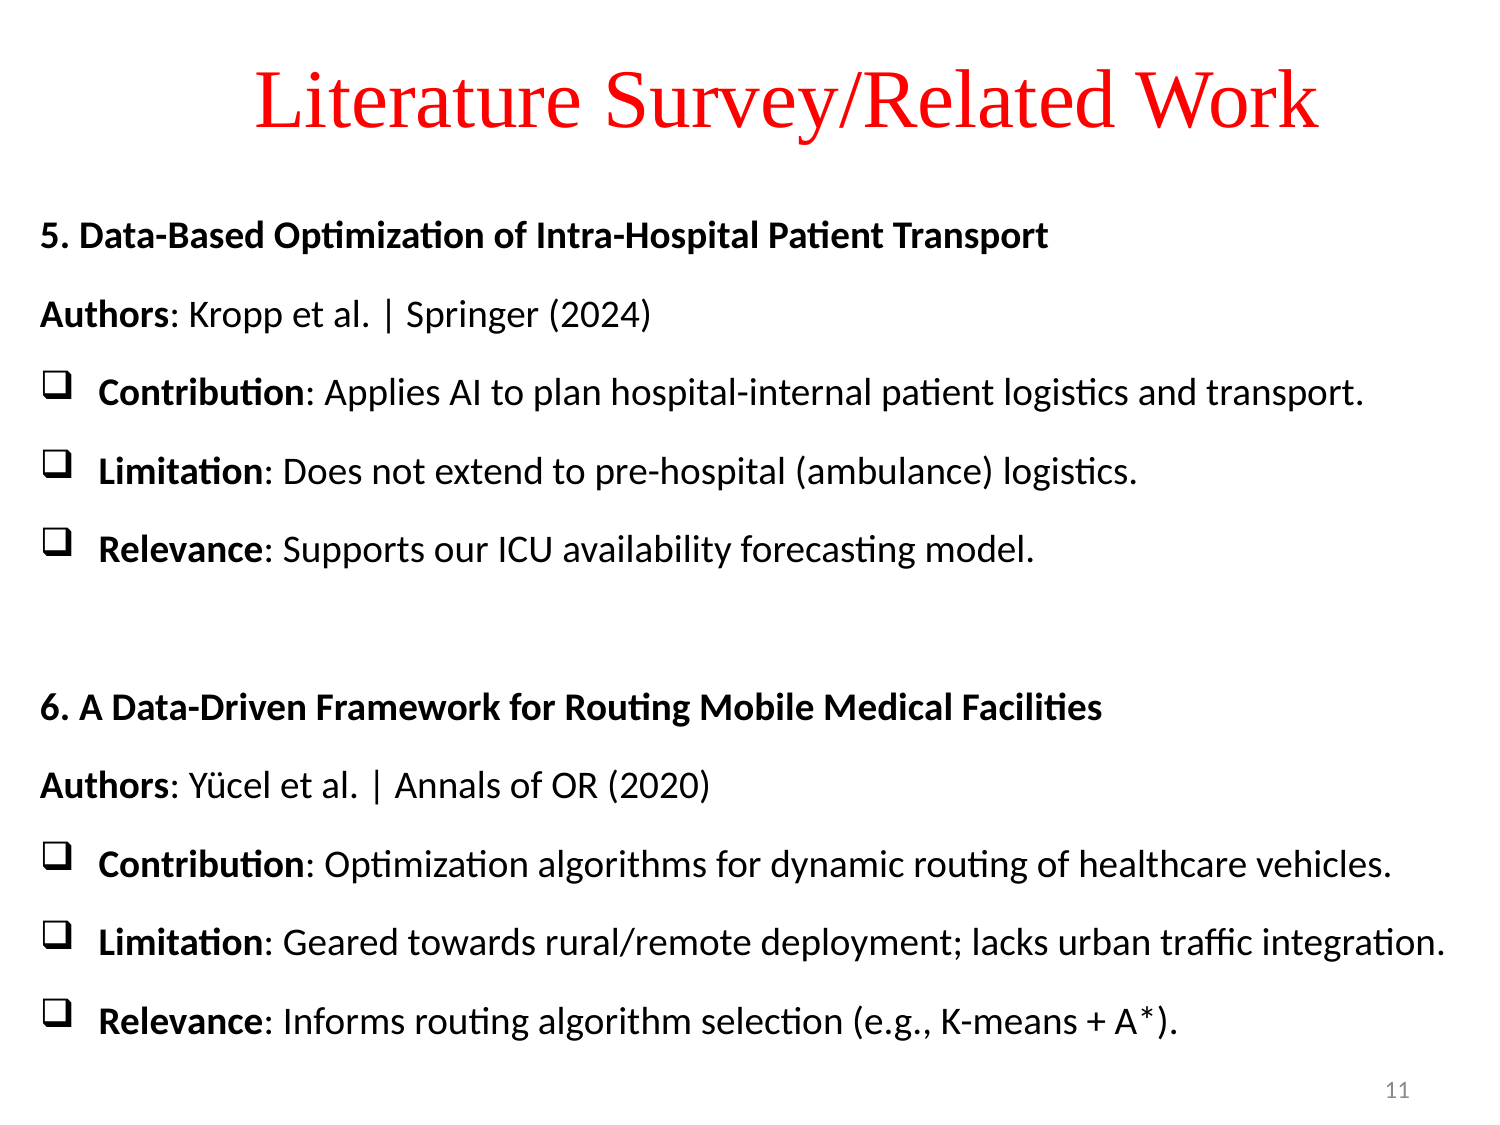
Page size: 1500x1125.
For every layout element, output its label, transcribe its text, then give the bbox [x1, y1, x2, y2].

slide_number 11 [1074, 1058, 1425, 1119]
list 5. Data-Based Optimization of Intra-Hospital Patient Transport Authors: Kropp et al. | Springer (2024) Contribution: Applies AI to plan hospital-internal patient logistics and transport. Limitation: Does not extend to pre-hospital (ambulance) logistics. Relevance: Supports our ICU availability forecasting model. 6. A Data-Driven Framework for Routing Mobile Medical Facilities Authors: Yücel et al. | Annals of OR (2020) Contribution: Optimization algorithms for dynamic routing of healthcare vehicles. Limitation: Geared towards rural/remote deployment; lacks urban traffic integration. Relevance: Informs routing algorithm selection (e.g., K-means + A*). [24, 178, 1475, 1118]
title Literature Survey/Related Work [112, 0, 1463, 178]
